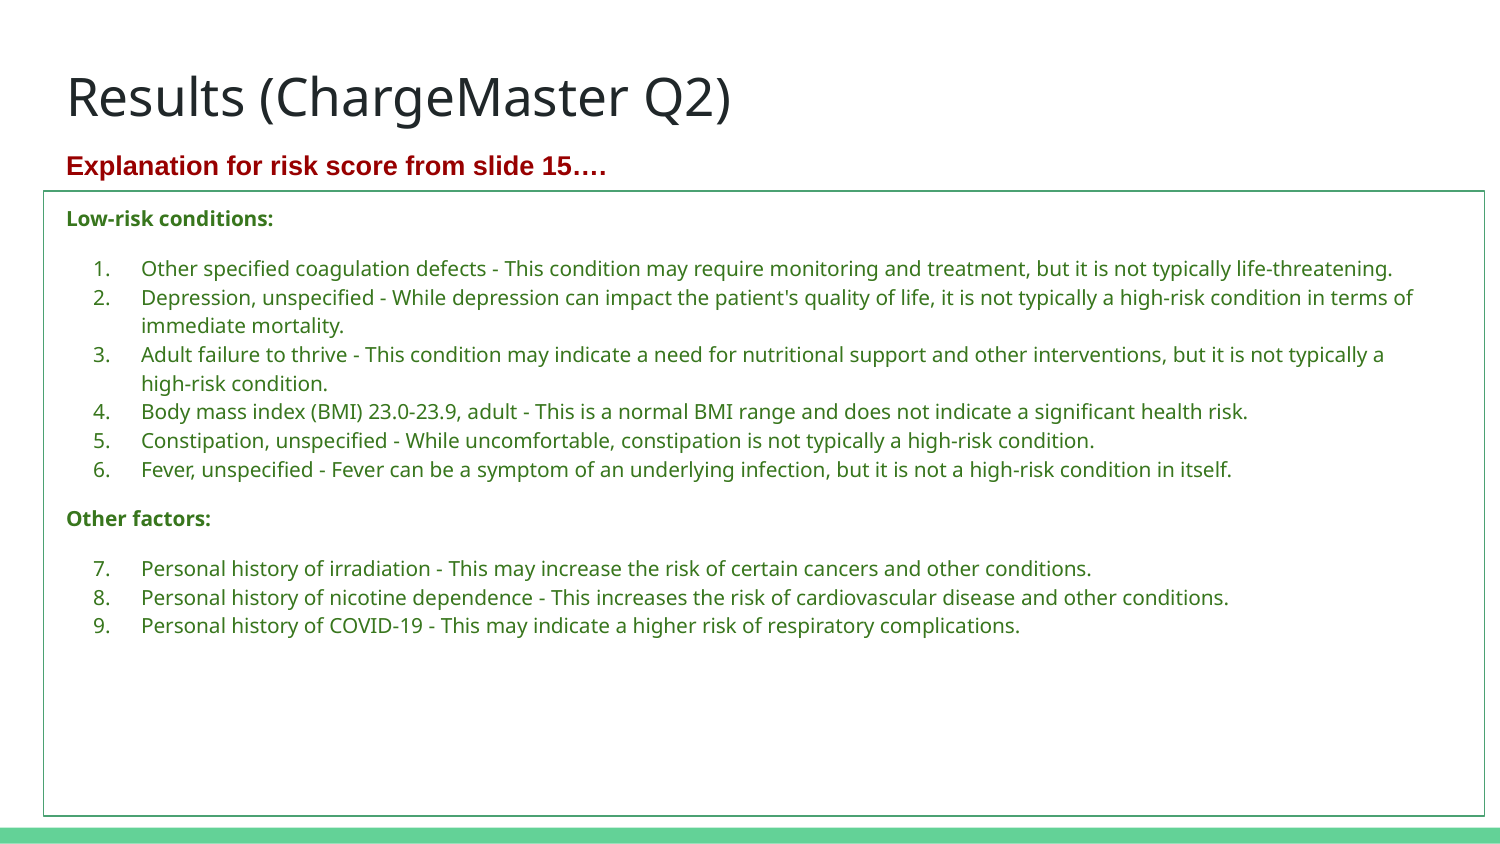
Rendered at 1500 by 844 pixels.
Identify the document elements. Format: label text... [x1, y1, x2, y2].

text_box [43, 190, 1485, 816]
text_box Explanation for risk score from slide 15…. Low-risk conditions: Other specified coagulation defects - This condition may require monitoring and treatment, but it is not typically life-threatening. Depression, unspecified - While depression can impact the patient's quality of life, it is not typically a high-risk condition in terms of immediate mortality. Adult failure to thrive - This condition may indicate a need for nutritional support and other interventions, but it is not typically a high-risk condition. Body mass index (BMI) 23.0-23.9, adult - This is a normal BMI range and does not indicate a significant health risk. Constipation, unspecified - While uncomfortable, constipation is not typically a high-risk condition. Fever, unspecified - Fever can be a symptom of an underlying infection, but it is not a high-risk condition in itself. Other factors: Personal history of irradiation - This may increase the risk of certain cancers and other conditions. Personal history of nicotine dependence - This increases the risk of cardiovascular disease and other conditions. Personal history of COVID-19 - This may indicate a higher risk of respiratory complications. [51, 128, 1449, 190]
title Results (ChargeMaster Q2) [51, 48, 1449, 128]
